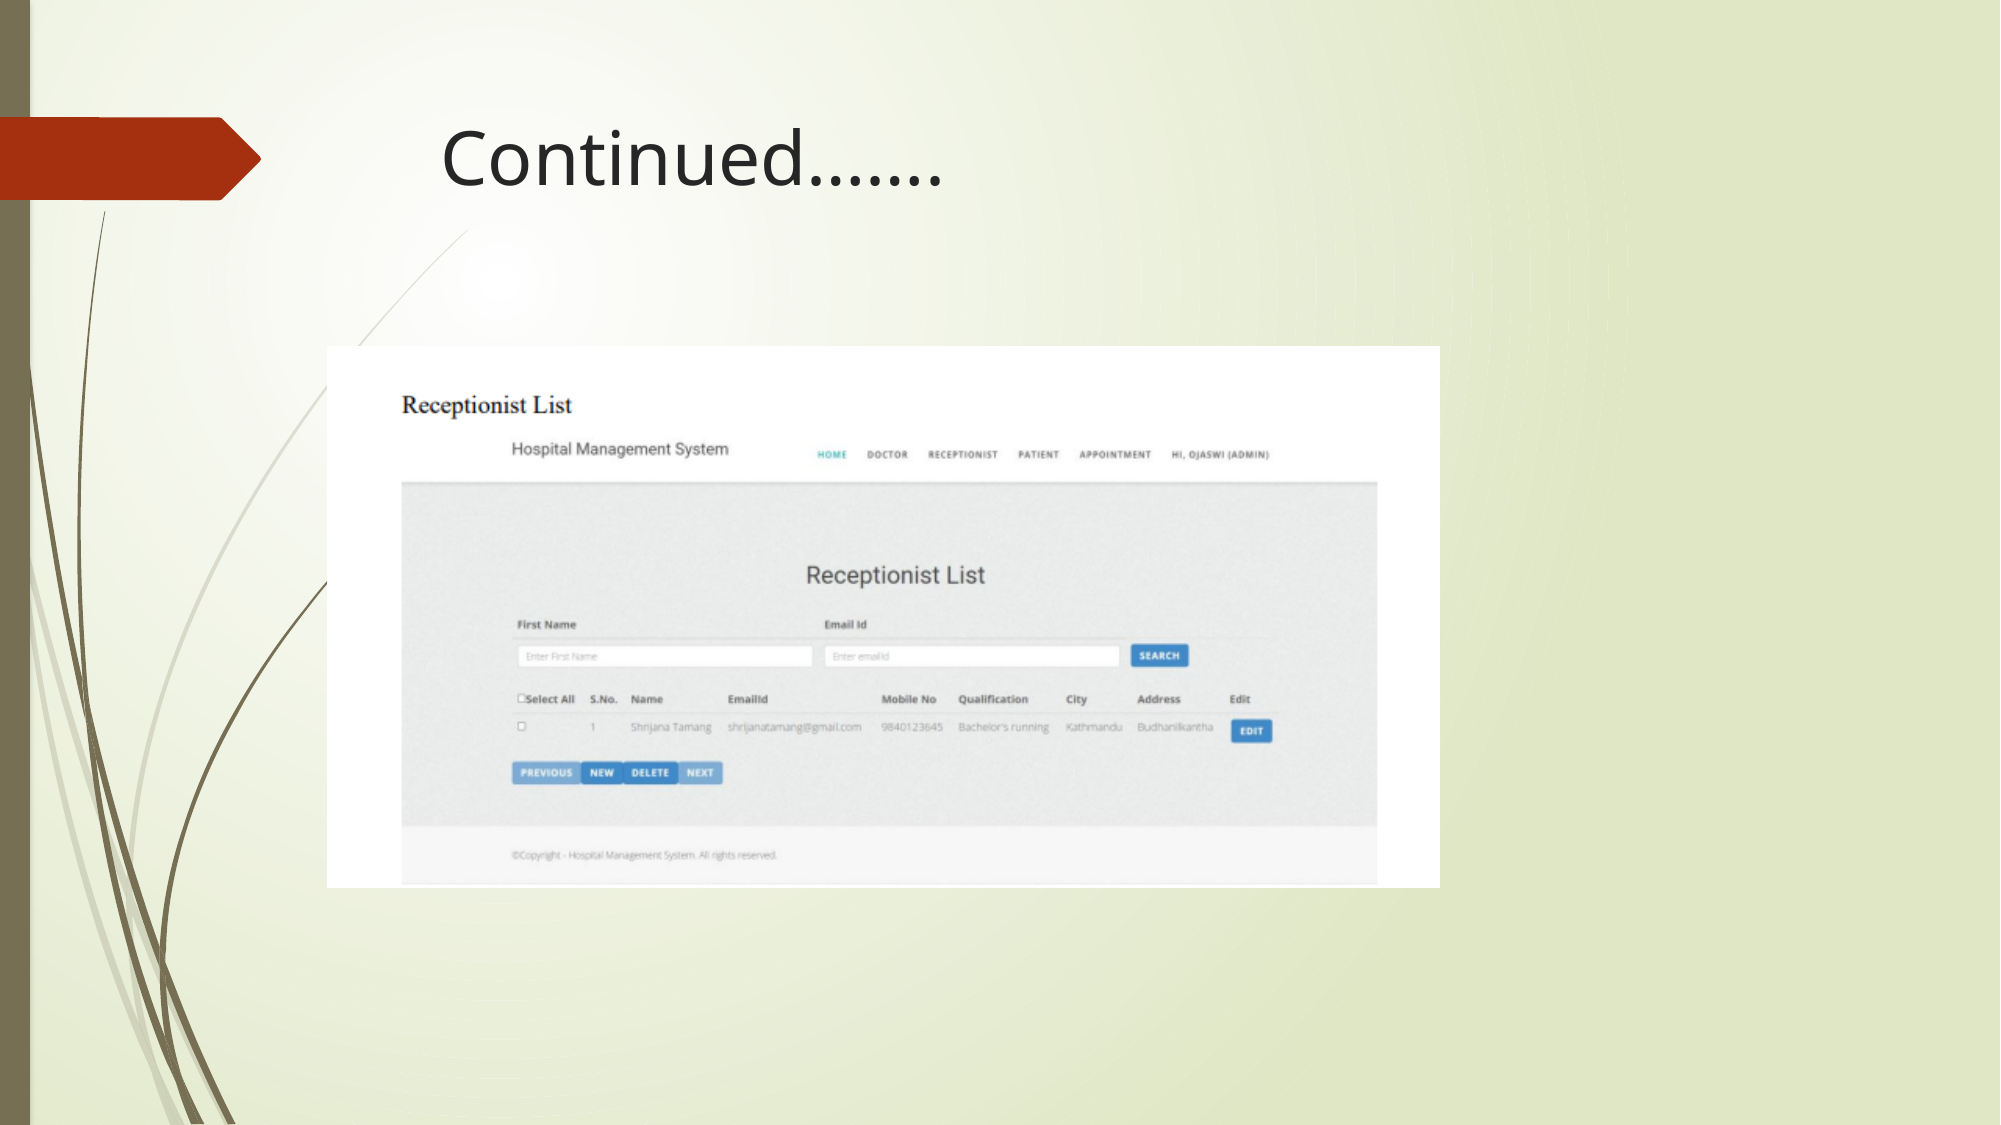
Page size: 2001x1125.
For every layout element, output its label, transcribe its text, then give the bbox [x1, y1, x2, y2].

title Continued……. [425, 102, 1888, 313]
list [327, 346, 1441, 888]
